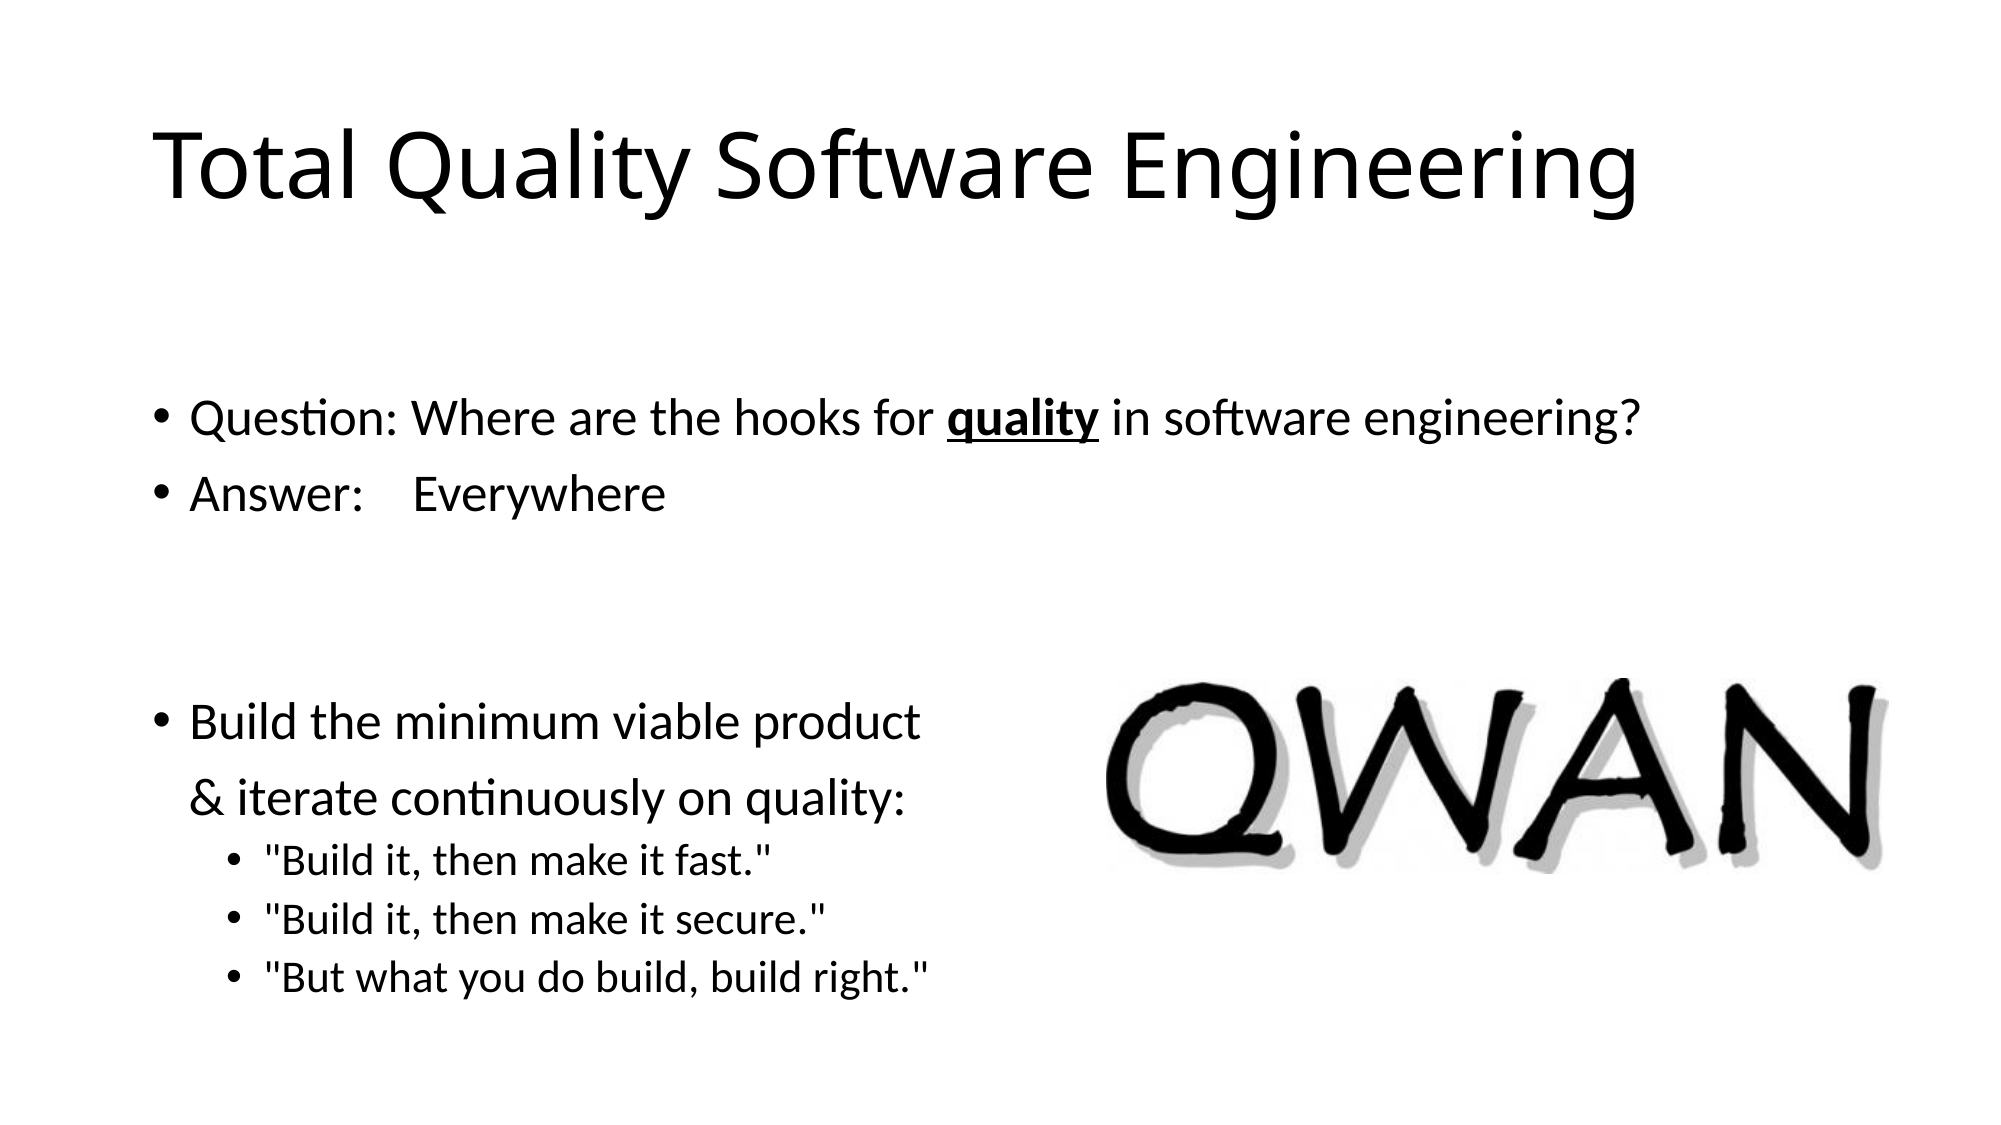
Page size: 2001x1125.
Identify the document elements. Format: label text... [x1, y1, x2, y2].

picture [1106, 678, 1889, 874]
title Total Quality Software Engineering [137, 59, 1863, 278]
list Question: Where are the hooks for quality in software engineering? Answer: Everywhere Build the minimum viable product & iterate continuously on quality: "Build it, then make it fast." "Build it, then make it secure." "But what you do build, build right." [137, 299, 1863, 1014]
